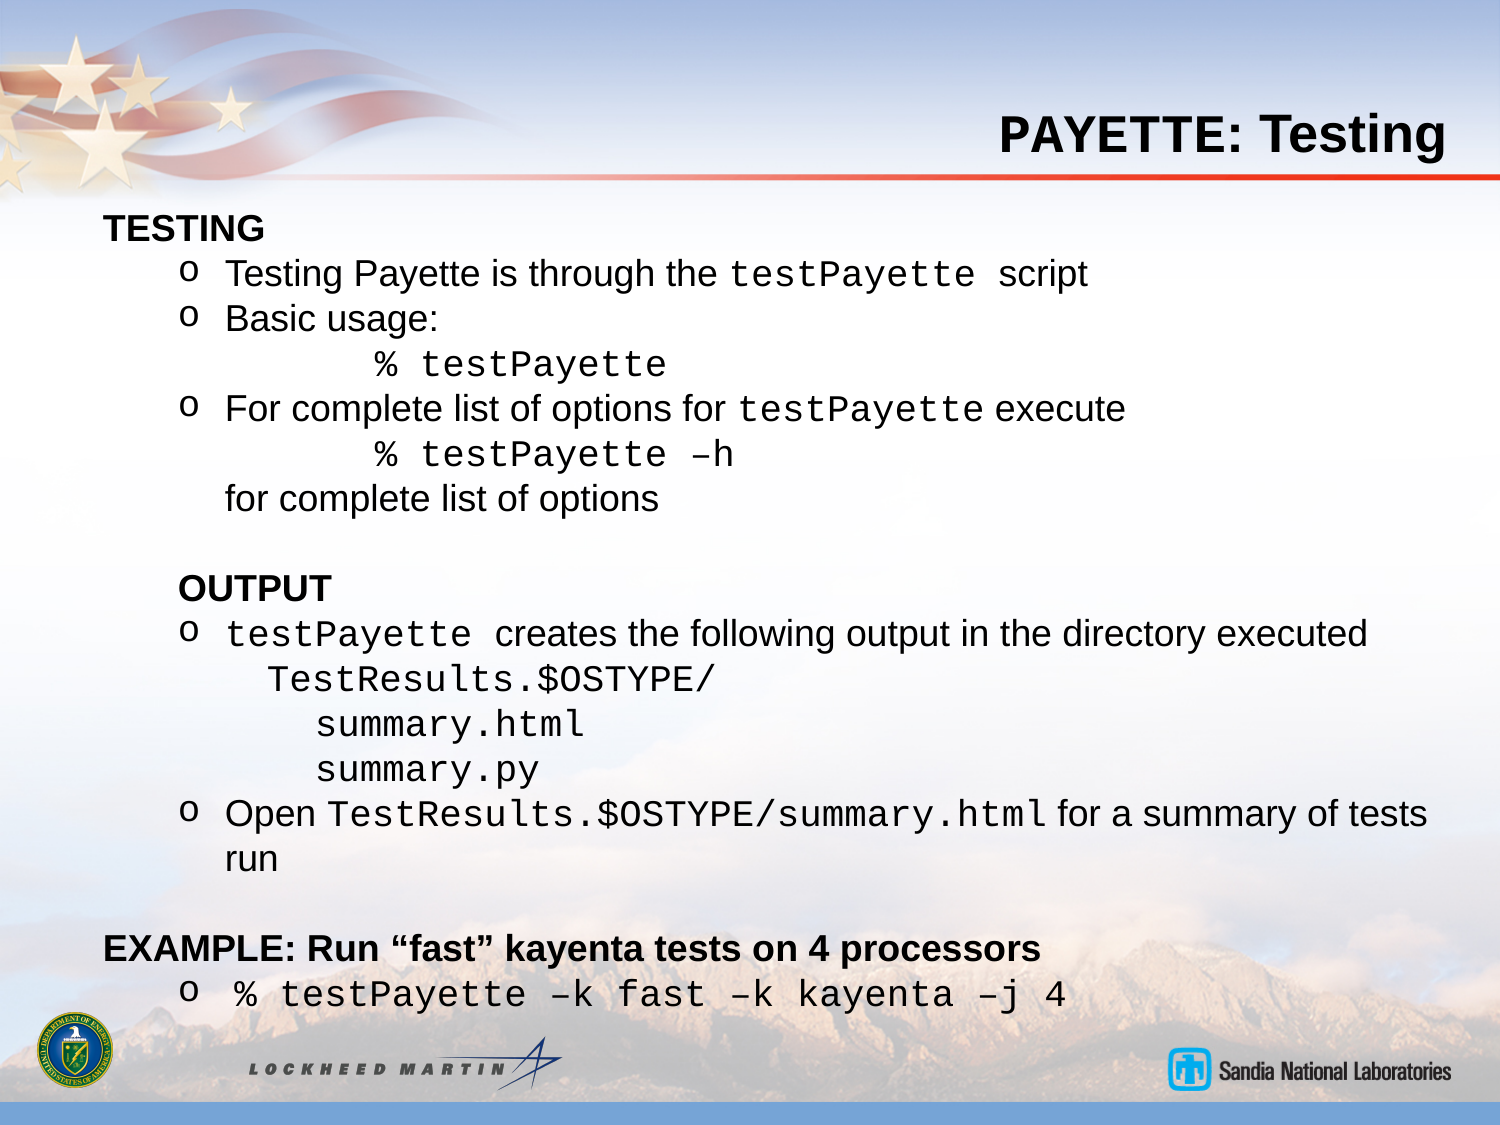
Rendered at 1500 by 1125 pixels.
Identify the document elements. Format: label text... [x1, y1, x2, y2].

text_box TESTING Testing Payette is through the testPayette script Basic usage: % testPayette For complete list of options for testPayette execute % testPayette –h for complete list of options OUTPUT testPayette creates the following output in the directory executed TestResults.$OSTYPE/ summary.html summary.py Open TestResults.$OSTYPE/summary.html for a summary of tests run EXAMPLE: Run “fast” kayenta tests on 4 processors % testPayette –k fast –k kayenta –j 4 [88, 196, 1449, 1112]
title Payette: Testing [263, 37, 1464, 225]
picture [0, 0, 1500, 1125]
